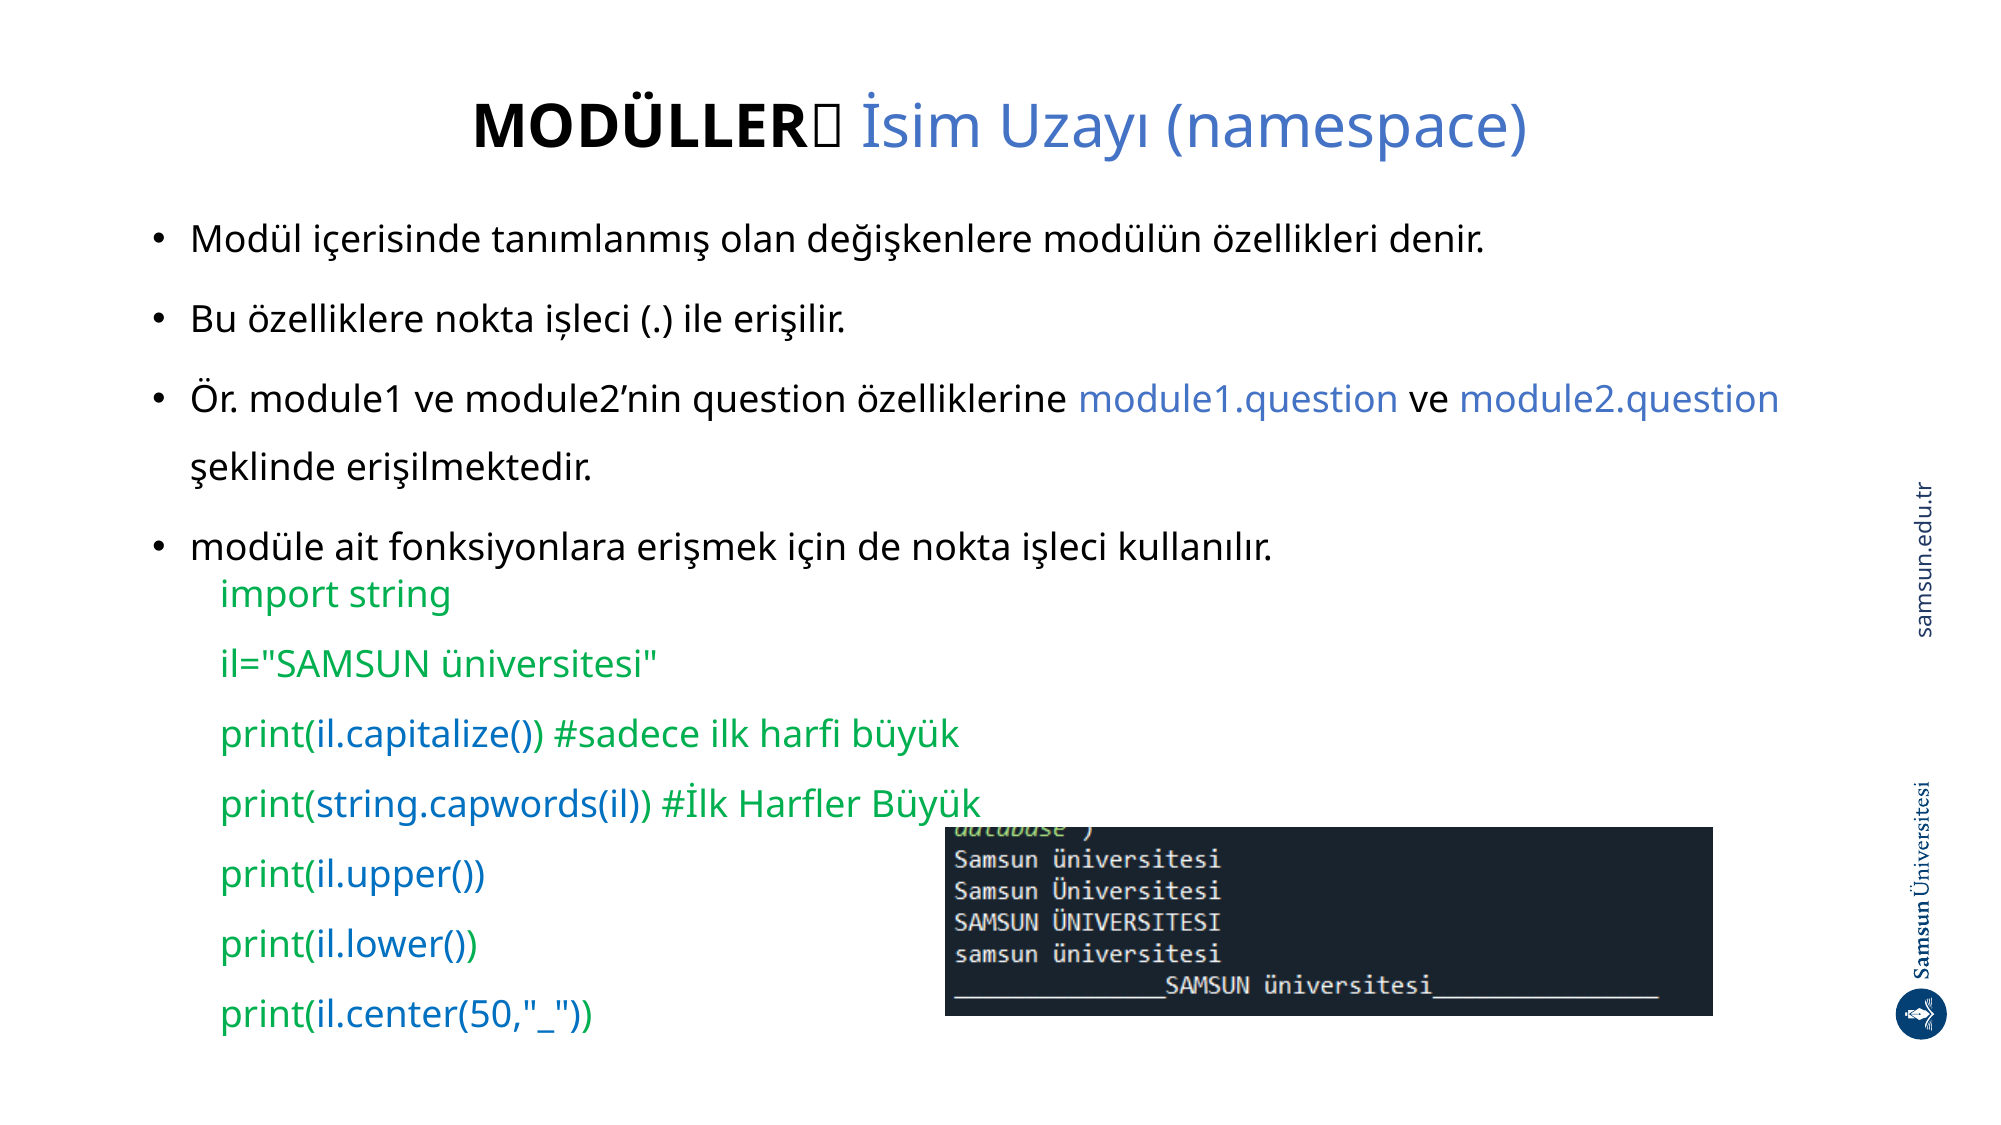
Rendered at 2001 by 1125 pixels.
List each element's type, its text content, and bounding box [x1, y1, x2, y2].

title MODÜLLER İsim Uzayı (namespace) [105, 52, 1895, 204]
text_box import string il="SAMSUN üniversitesi" print(il.capitalize()) #sadece ilk harfi büyük print(string.capwords(il)) #İlk Harfler Büyük print(il.upper()) print(il.lower()) print(il.center(50,"_")) [204, 562, 1930, 1060]
list Modül içerisinde tanımlanmış olan değişkenlere modülün özellikleri denir. Bu özelliklere nokta ișleci (.) ile erişilir. Ör. module1 ve module2’nin question özelliklerine module1.question ve module2.question şeklinde erişilmektedir. modüle ait fonksiyonlara erişmek için de nokta işleci kullanılır. [137, 185, 1863, 563]
picture [945, 827, 1713, 1016]
